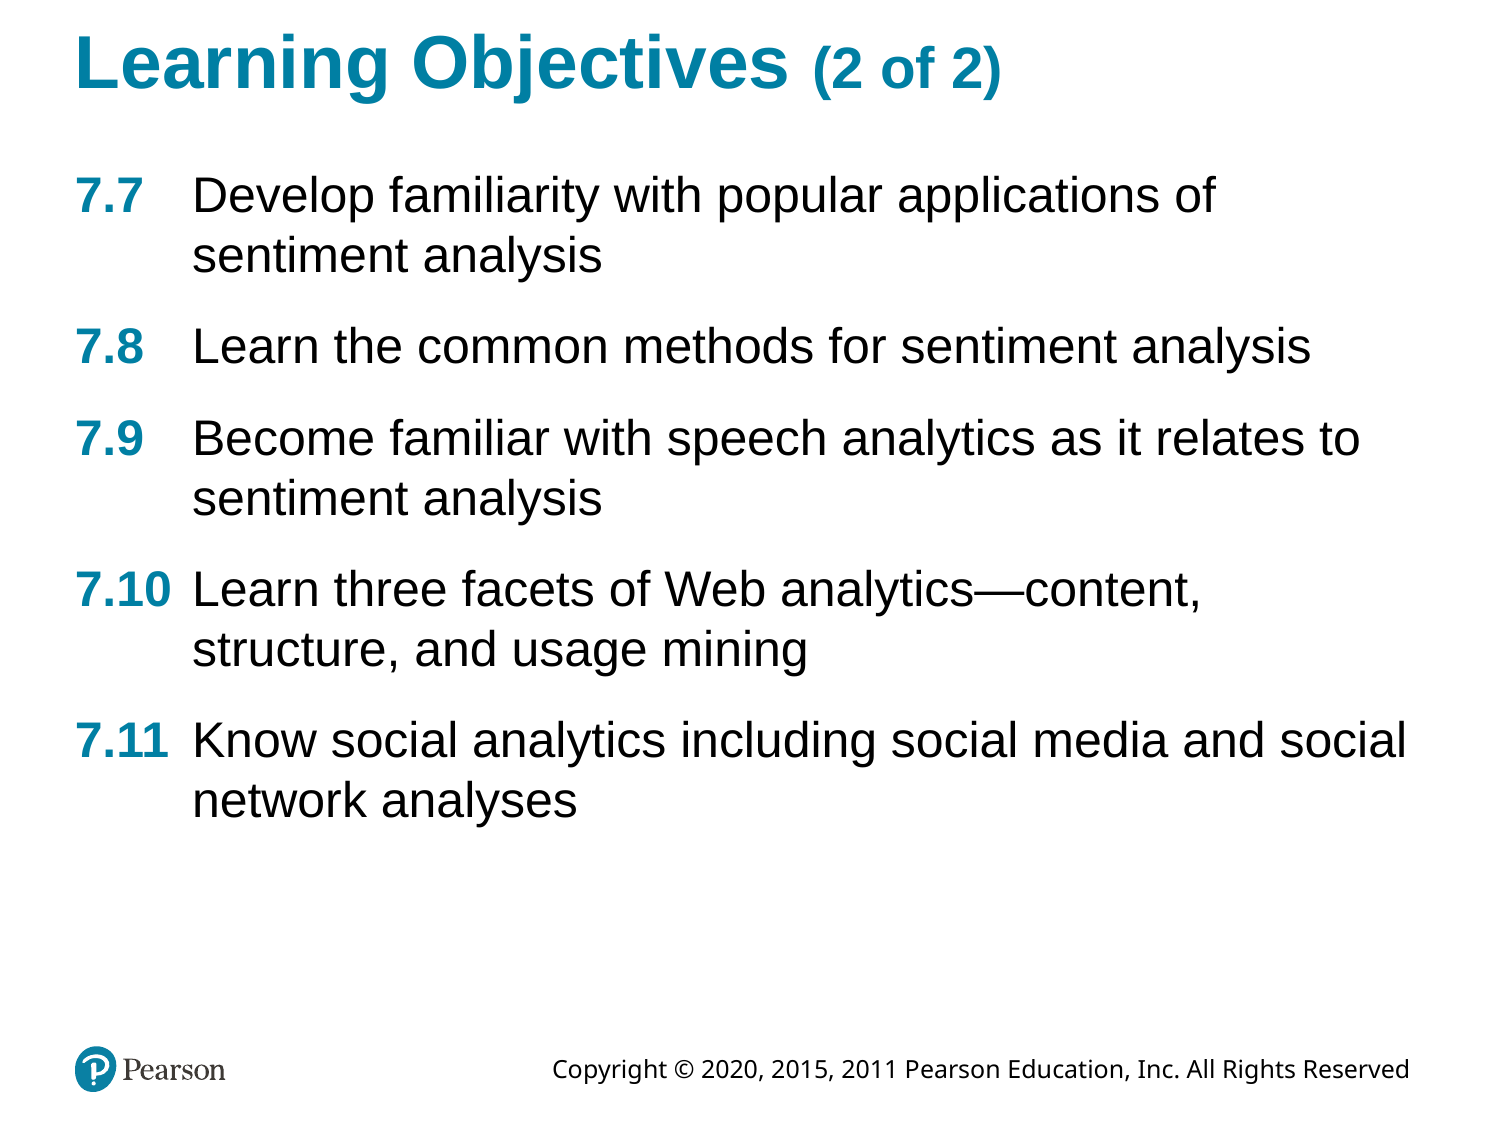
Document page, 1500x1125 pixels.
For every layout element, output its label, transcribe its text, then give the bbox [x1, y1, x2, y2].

title Learning Objectives (2 of 2) [74, 0, 1413, 104]
list 7.7 Develop familiarity with popular applications of sentiment analysis 7.8 Learn the common methods for sentiment analysis 7.9 Become familiar with speech analytics as it relates to sentiment analysis 7.10 Learn three facets of Web analytics—content, structure, and usage mining 7.11 Know social analytics including social media and social network analyses [74, 162, 1413, 828]
